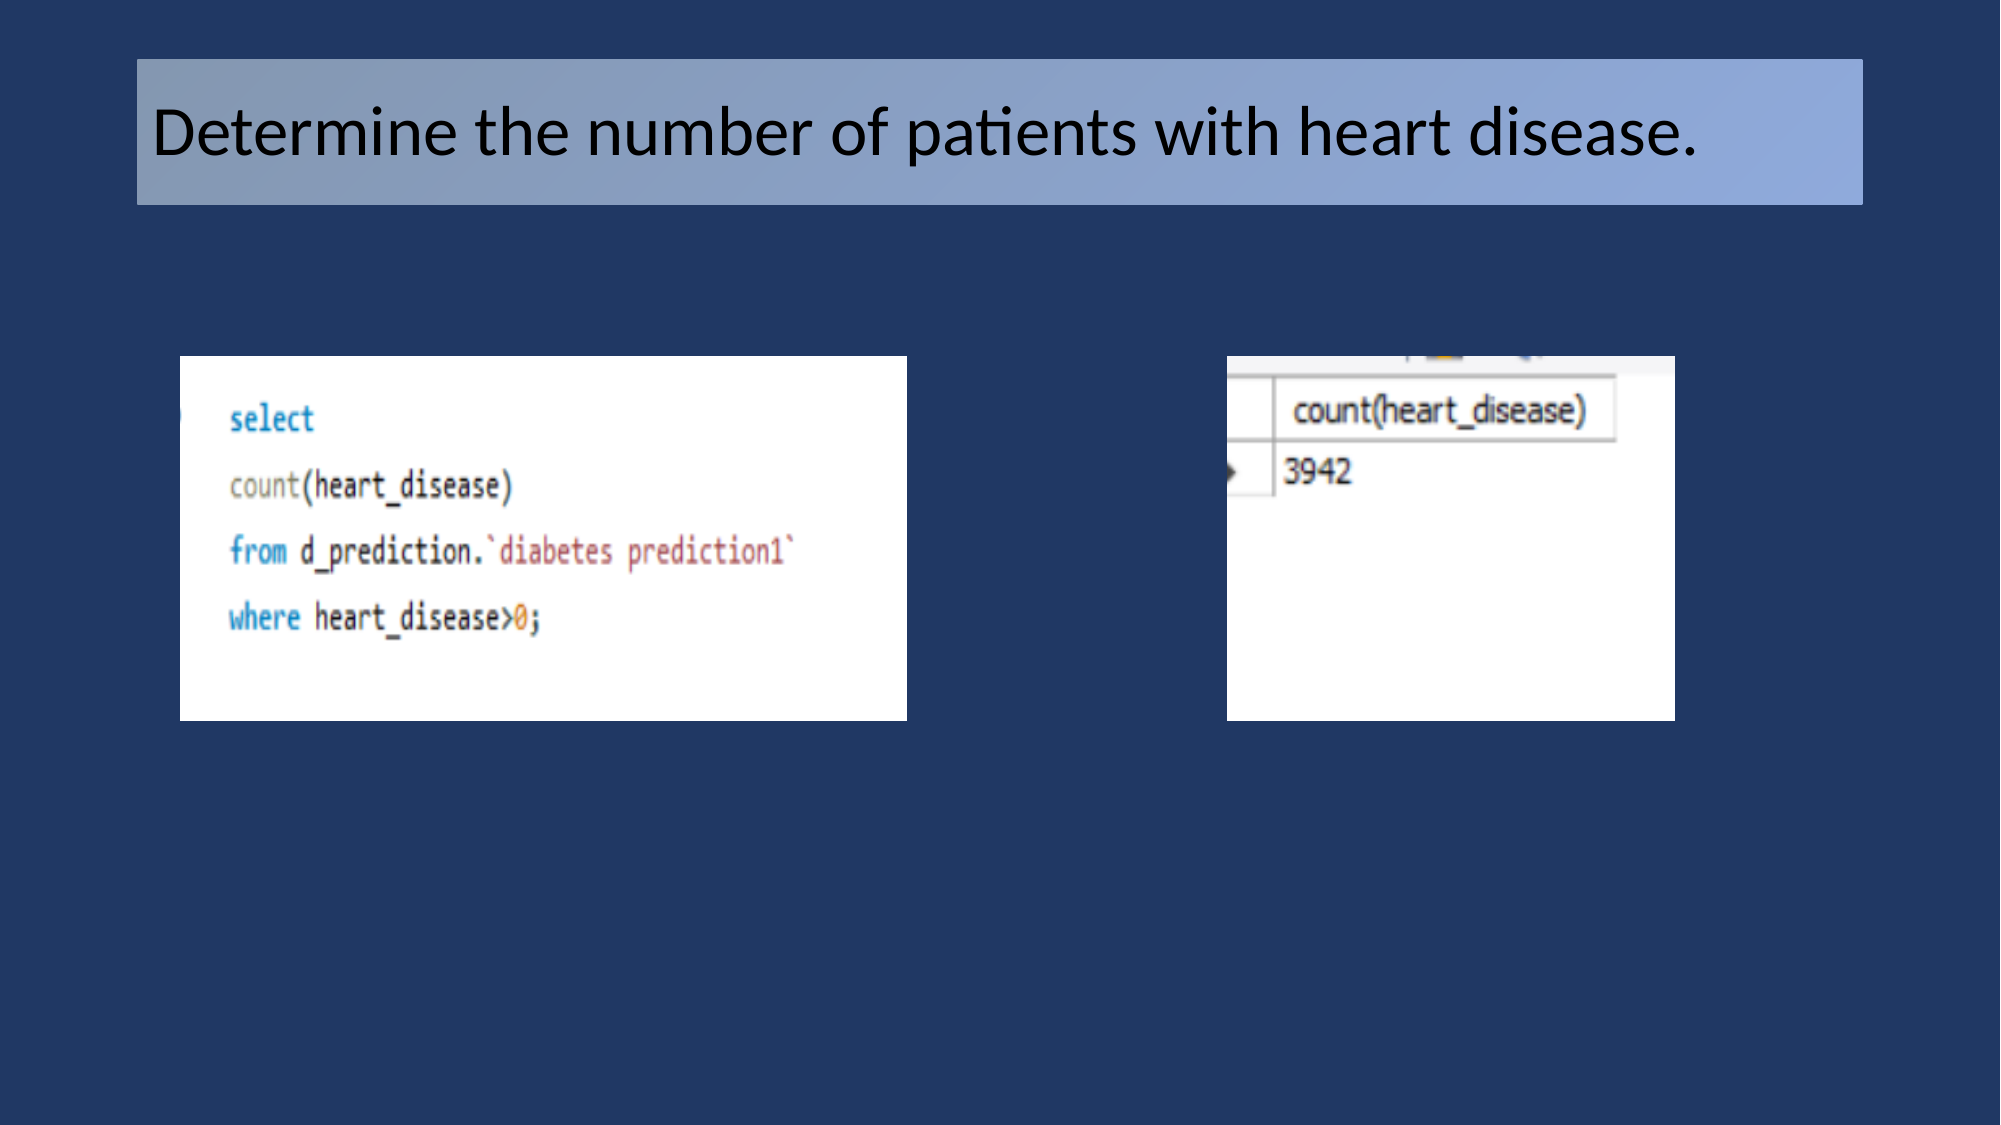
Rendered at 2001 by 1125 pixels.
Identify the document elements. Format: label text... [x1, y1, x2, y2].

title Determine the number of patients with heart disease. [137, 59, 1863, 205]
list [180, 356, 907, 721]
picture [1227, 356, 1675, 721]
